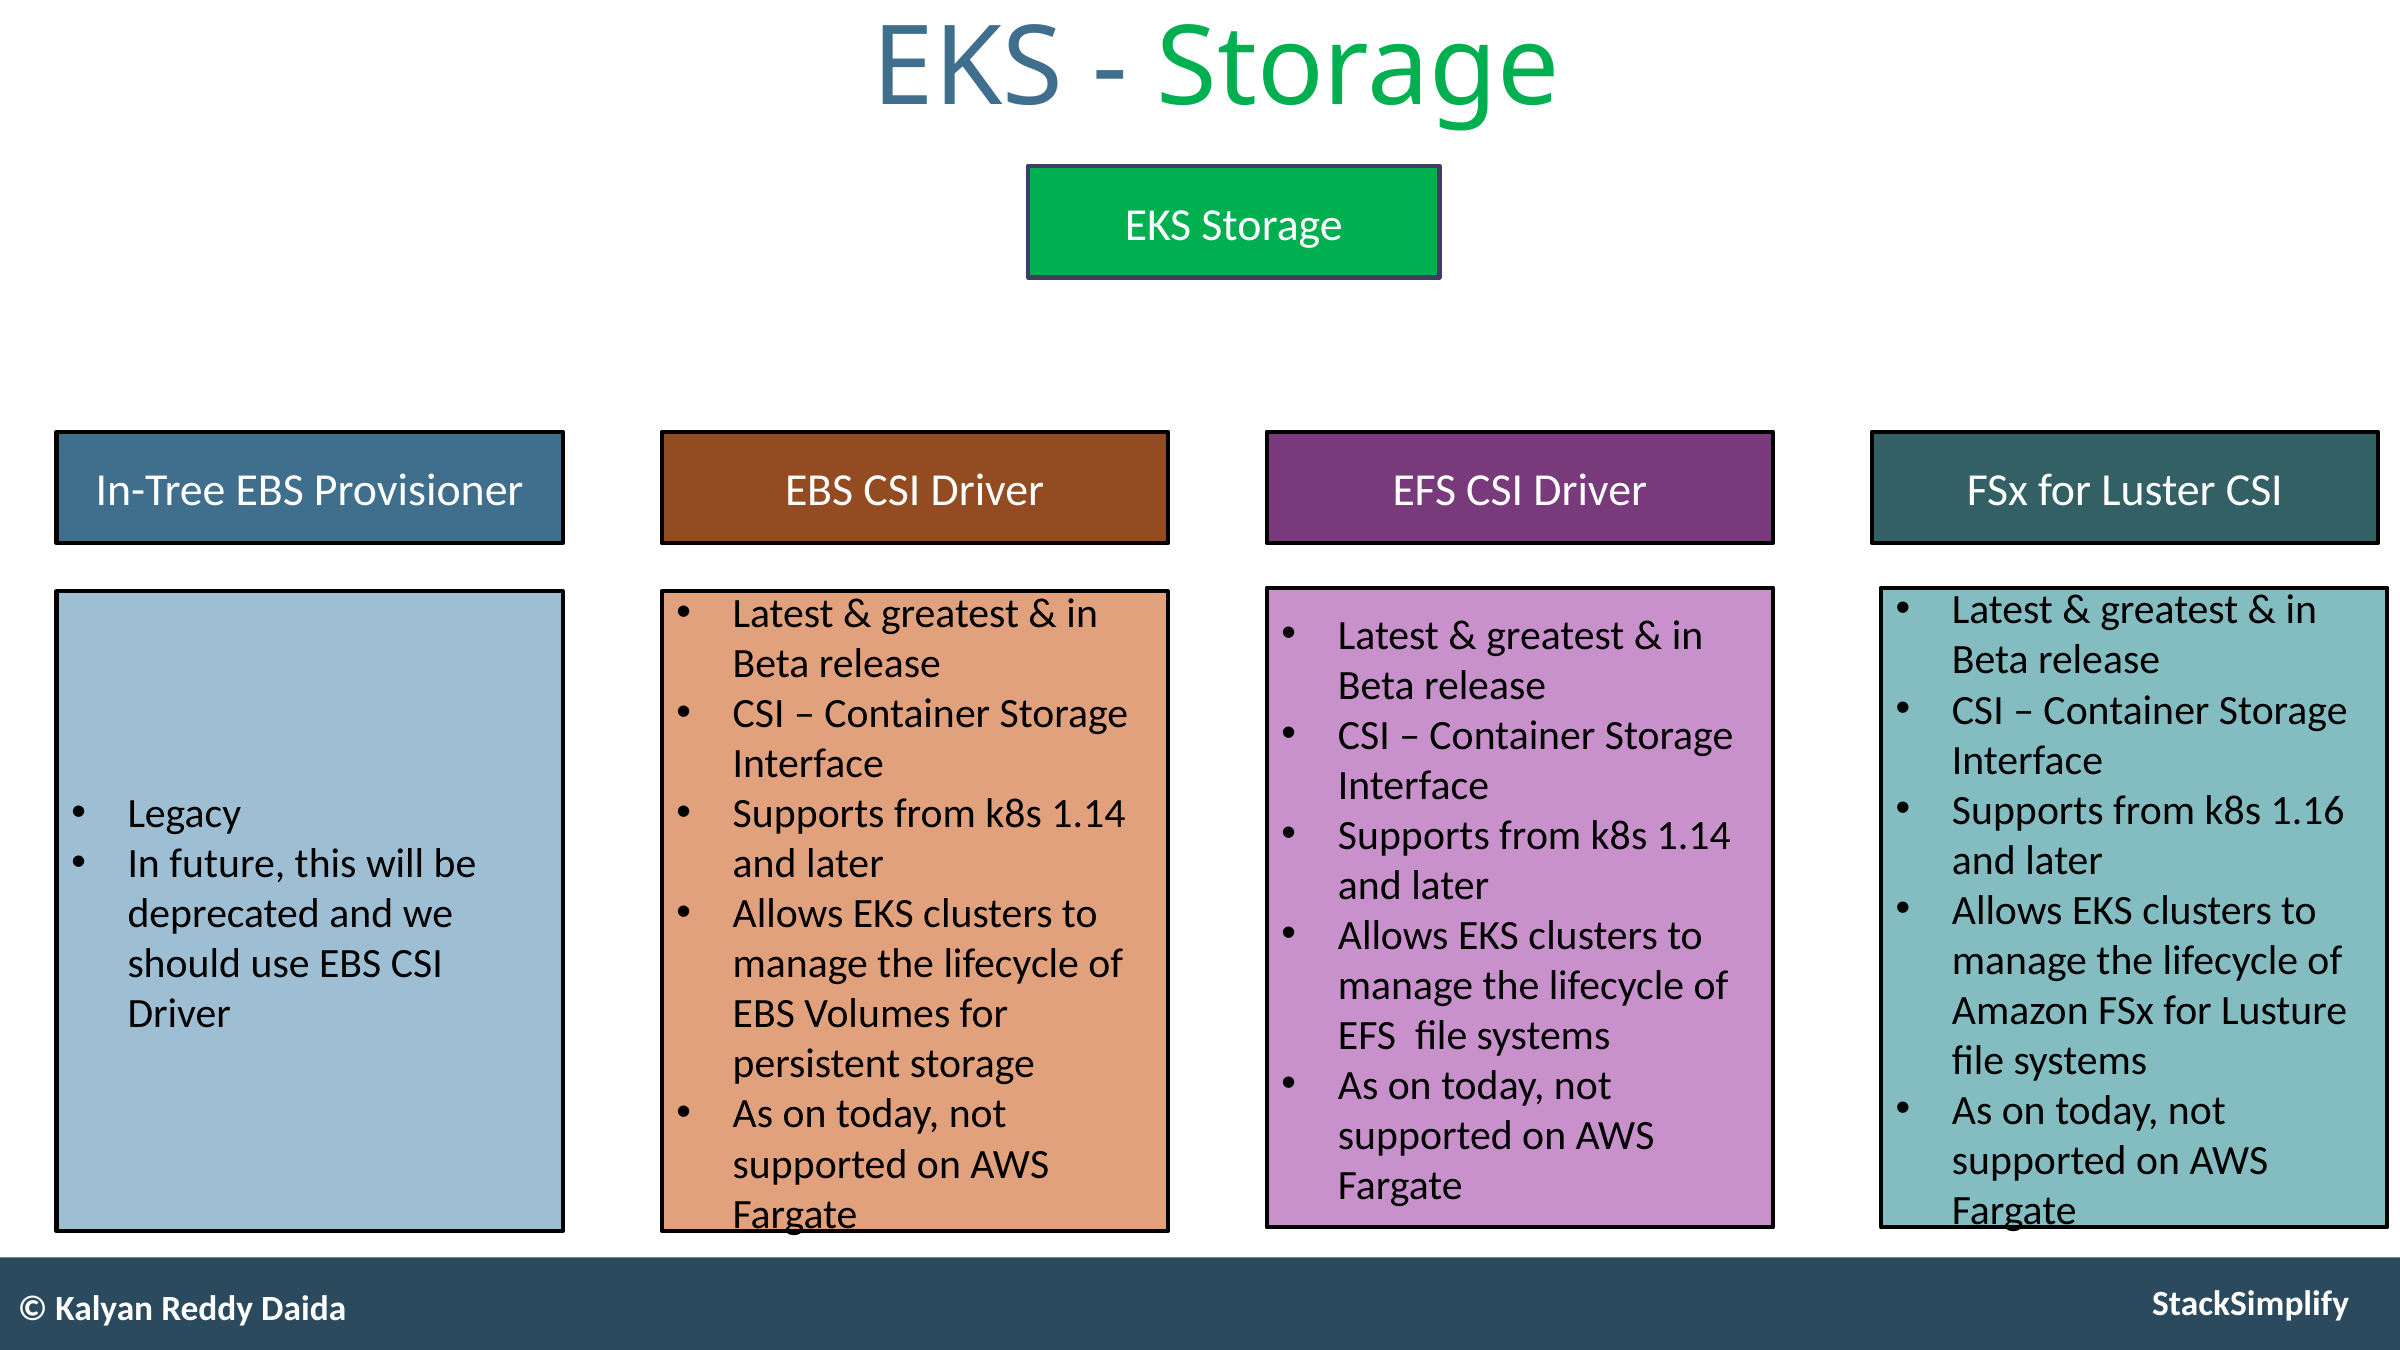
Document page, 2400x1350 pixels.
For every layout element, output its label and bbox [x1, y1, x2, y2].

title [181, 0, 2252, 166]
text_box [1879, 586, 2389, 1229]
text_box [660, 589, 1170, 1233]
text_box [1870, 430, 2380, 545]
text_box [54, 430, 565, 545]
footer [0, 1269, 810, 1342]
text_box [1265, 586, 1775, 1229]
text_box [1265, 430, 1775, 545]
text_box [54, 589, 565, 1233]
text_box [660, 430, 1170, 545]
text_box [1026, 164, 1442, 280]
